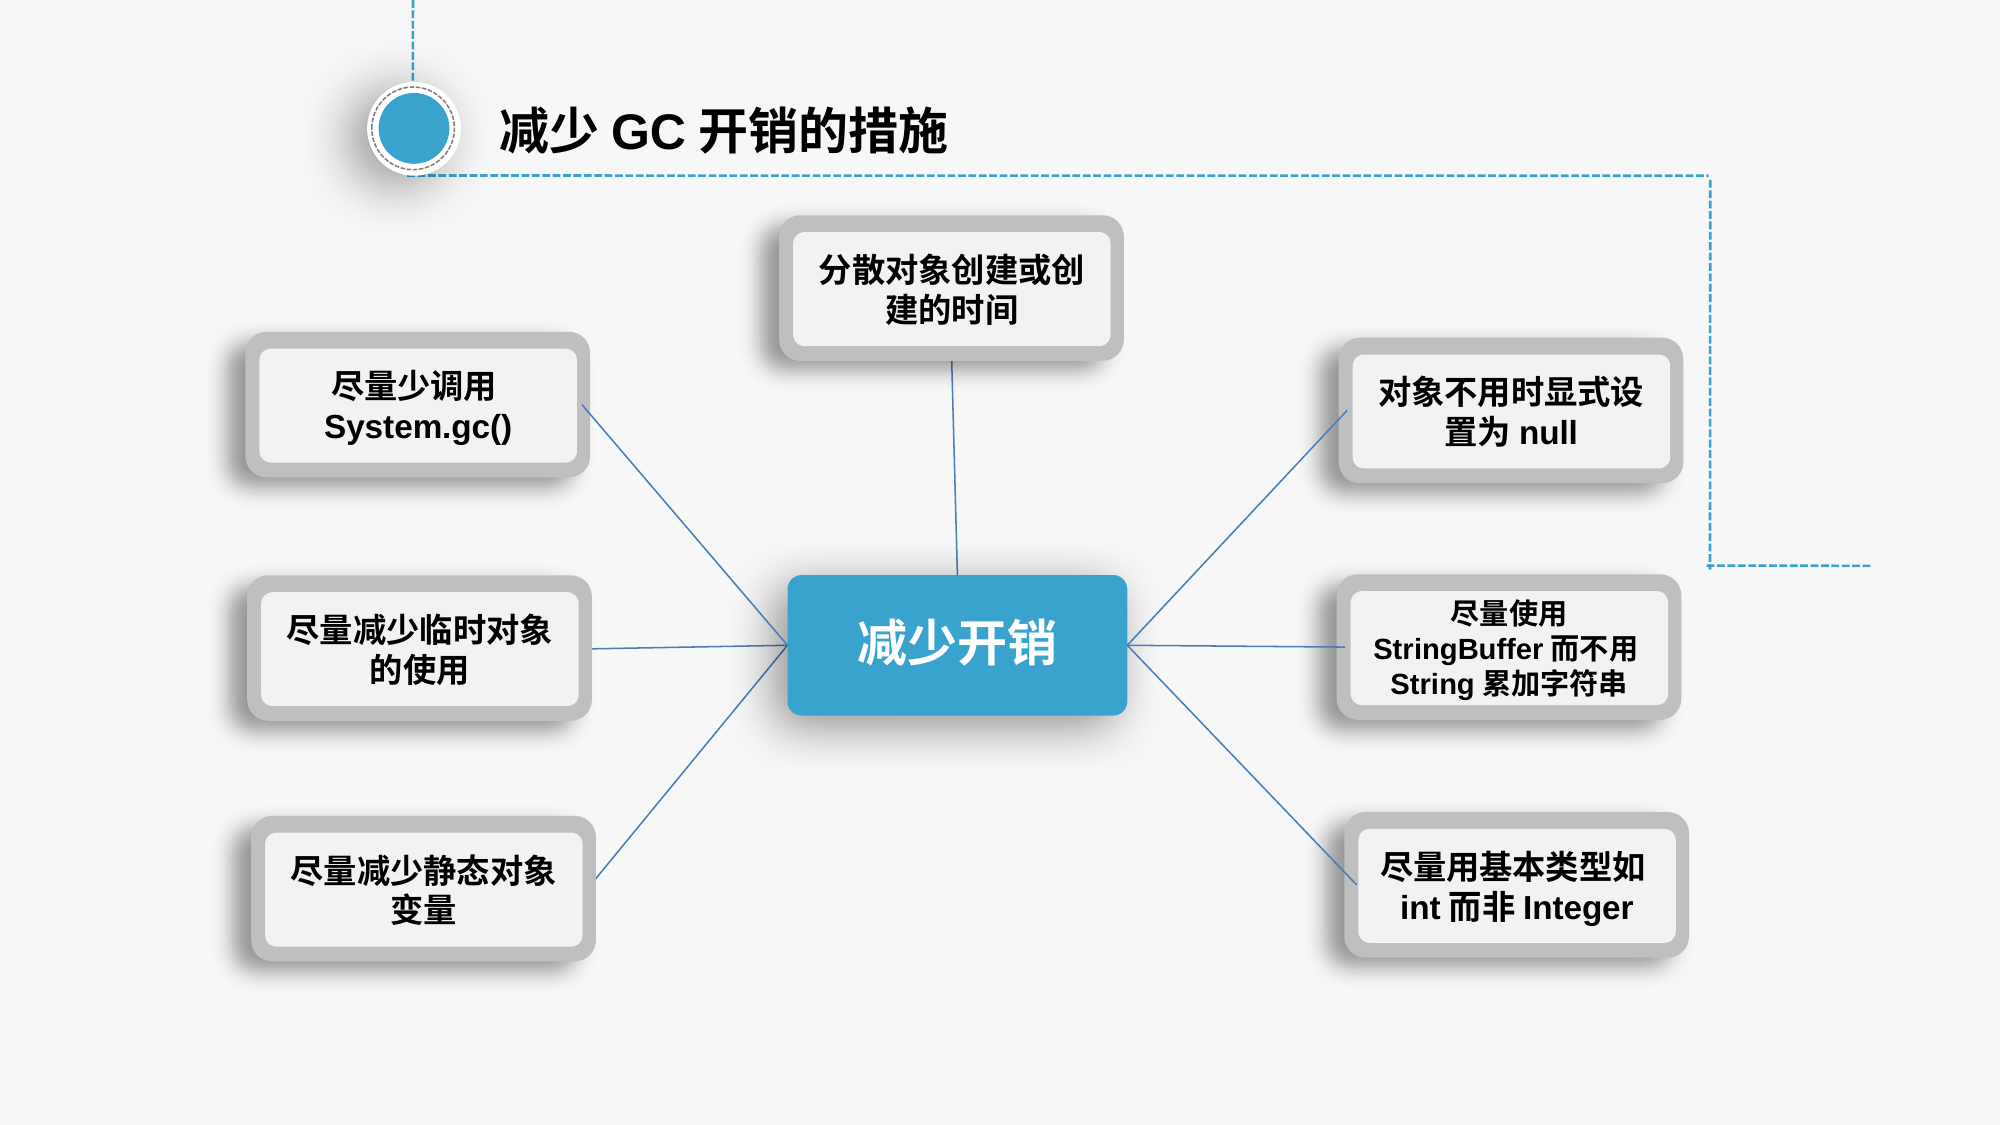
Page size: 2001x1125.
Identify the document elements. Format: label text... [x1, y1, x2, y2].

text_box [259, 823, 588, 954]
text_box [787, 574, 1121, 716]
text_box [366, 81, 462, 176]
text_box 减少GC开销的措施 [482, 74, 1295, 173]
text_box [581, 404, 788, 646]
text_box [1126, 410, 1348, 643]
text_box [1352, 820, 1681, 950]
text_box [951, 361, 958, 573]
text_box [787, 223, 1116, 353]
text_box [1352, 582, 1674, 712]
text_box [255, 583, 584, 713]
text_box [1346, 345, 1676, 476]
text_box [1127, 645, 1357, 886]
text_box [253, 339, 583, 470]
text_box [587, 659, 788, 889]
